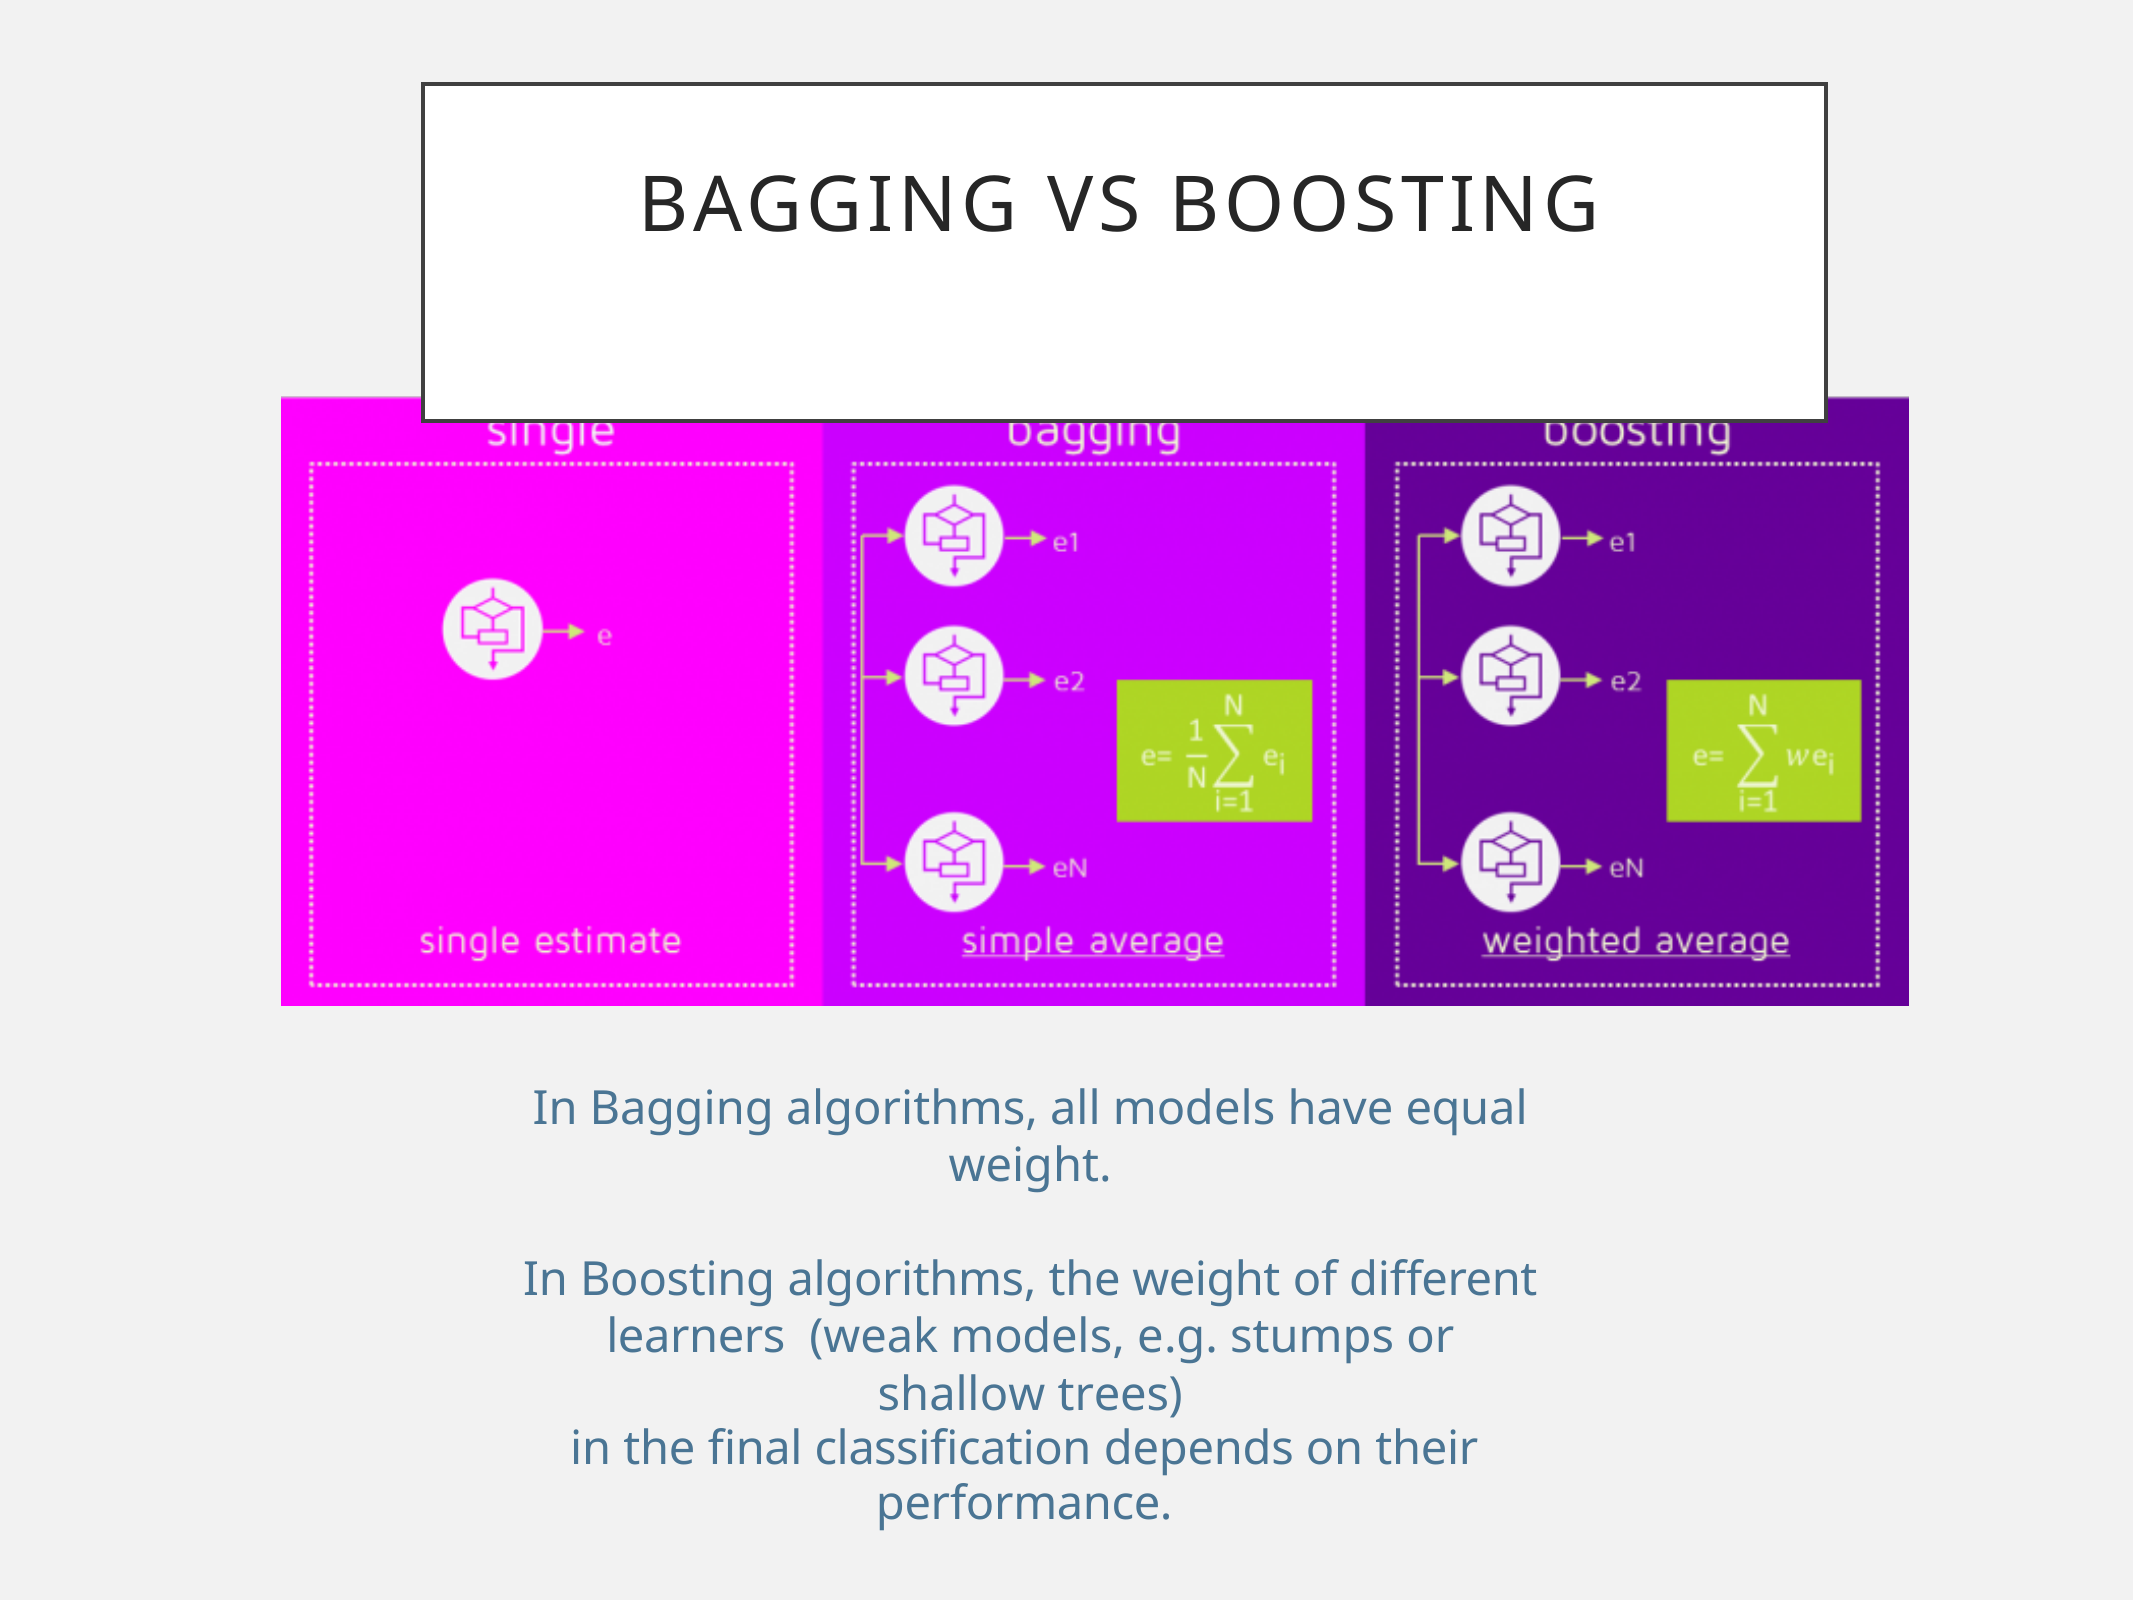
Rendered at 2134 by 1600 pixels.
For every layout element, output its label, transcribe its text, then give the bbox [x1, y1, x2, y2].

text_box In Bagging algorithms, all models have equal weight. In Boosting algorithms, the weight of different learners (weak models, e.g. stumps or shallow trees) in the final classification depends on their performance. Figure credit: https://quantdare.com/what-is-the-difference-between-bagging-and-boosting/ (reproduced with permission) [502, 1074, 1736, 1600]
title BAgging vs boosting [420, 81, 1829, 381]
picture [281, 381, 1909, 1006]
